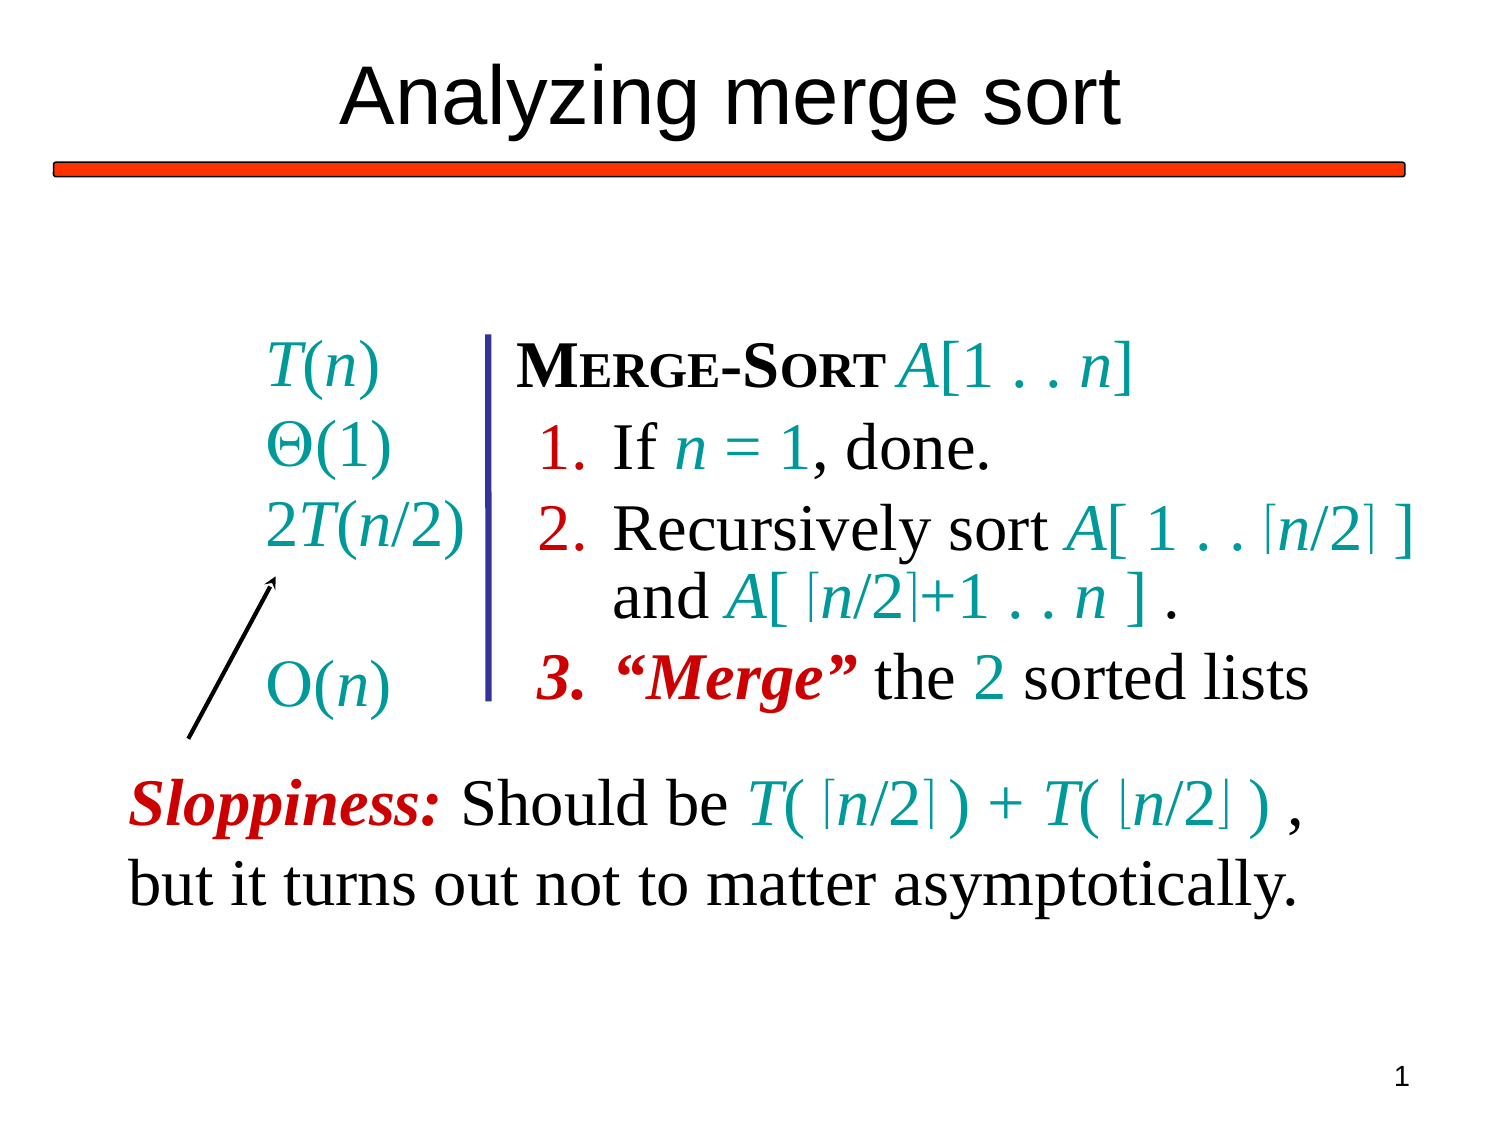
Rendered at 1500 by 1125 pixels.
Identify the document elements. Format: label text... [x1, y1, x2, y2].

title Analyzing merge sort [55, 16, 1406, 166]
text_box MERGE-SORT A[1 . . n] [501, 313, 1150, 409]
slide_number 1 [1074, 1049, 1425, 1103]
text_box T(n) Q(1) 2T(n/2) O(n) [250, 312, 489, 727]
text_box Sloppiness: Should be T( n/2 ) + T( n/2 ) , but it turns out not to matter asymptotically. [113, 751, 1364, 926]
text_box If n = 1, done. Recursively sort A[ 1 . . n/2 ] and A[ n/2+1 . . n ] . “Merge” the 2 sorted lists [523, 407, 1451, 721]
text_box [264, 576, 276, 591]
